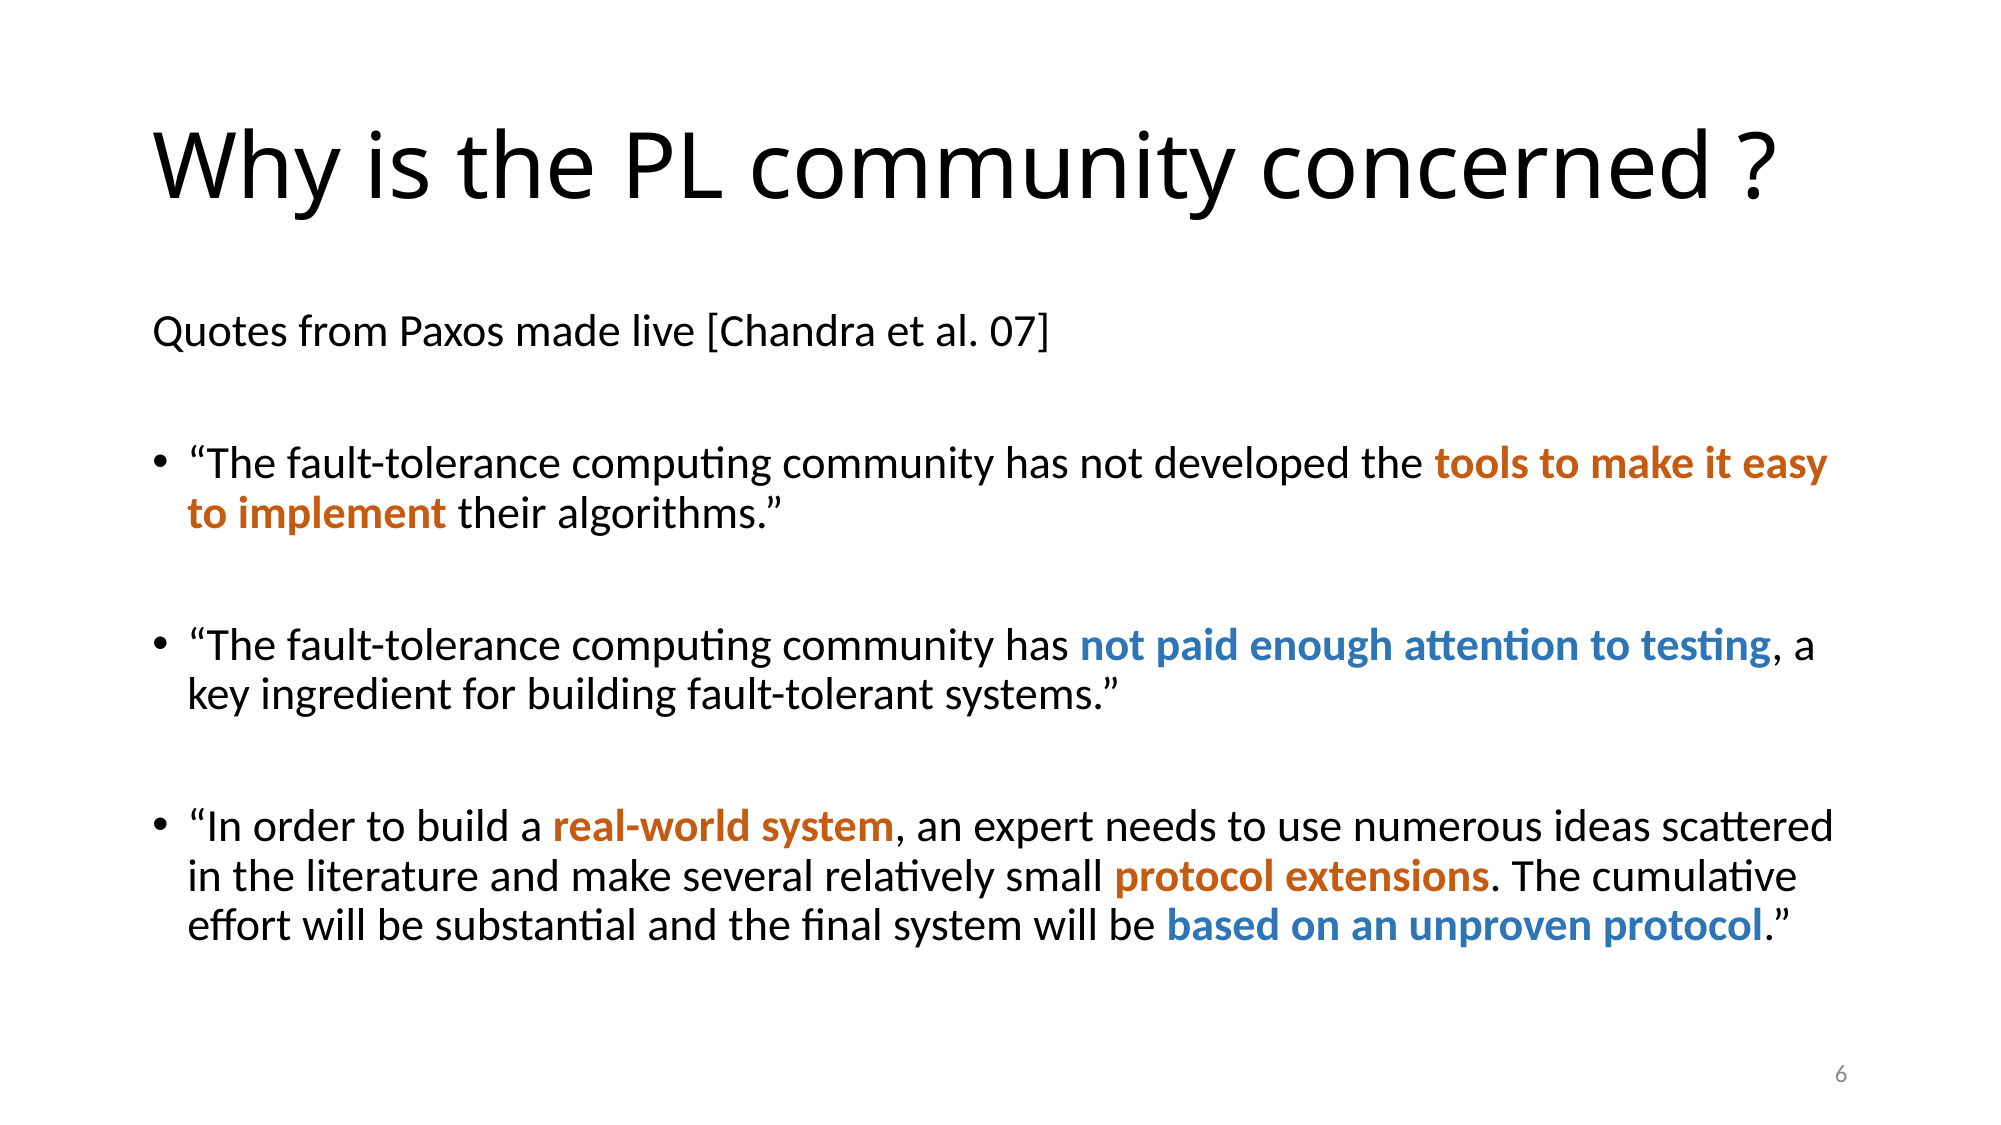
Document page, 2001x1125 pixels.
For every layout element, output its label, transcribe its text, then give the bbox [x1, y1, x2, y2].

list Quotes from Paxos made live [Chandra et al. 07] “The fault-tolerance computing community has not developed the tools to make it easy to implement their algorithms.” “The fault-tolerance computing community has not paid enough attention to testing, a key ingredient for building fault-tolerant systems.” “In order to build a real-world system, an expert needs to use numerous ideas scattered in the literature and make several relatively small protocol extensions. The cumulative effort will be substantial and the final system will be based on an unproven protocol.” [137, 299, 1863, 1014]
slide_number 6 [1412, 1042, 1863, 1103]
title Why is the PL community concerned ? [137, 59, 1863, 278]
